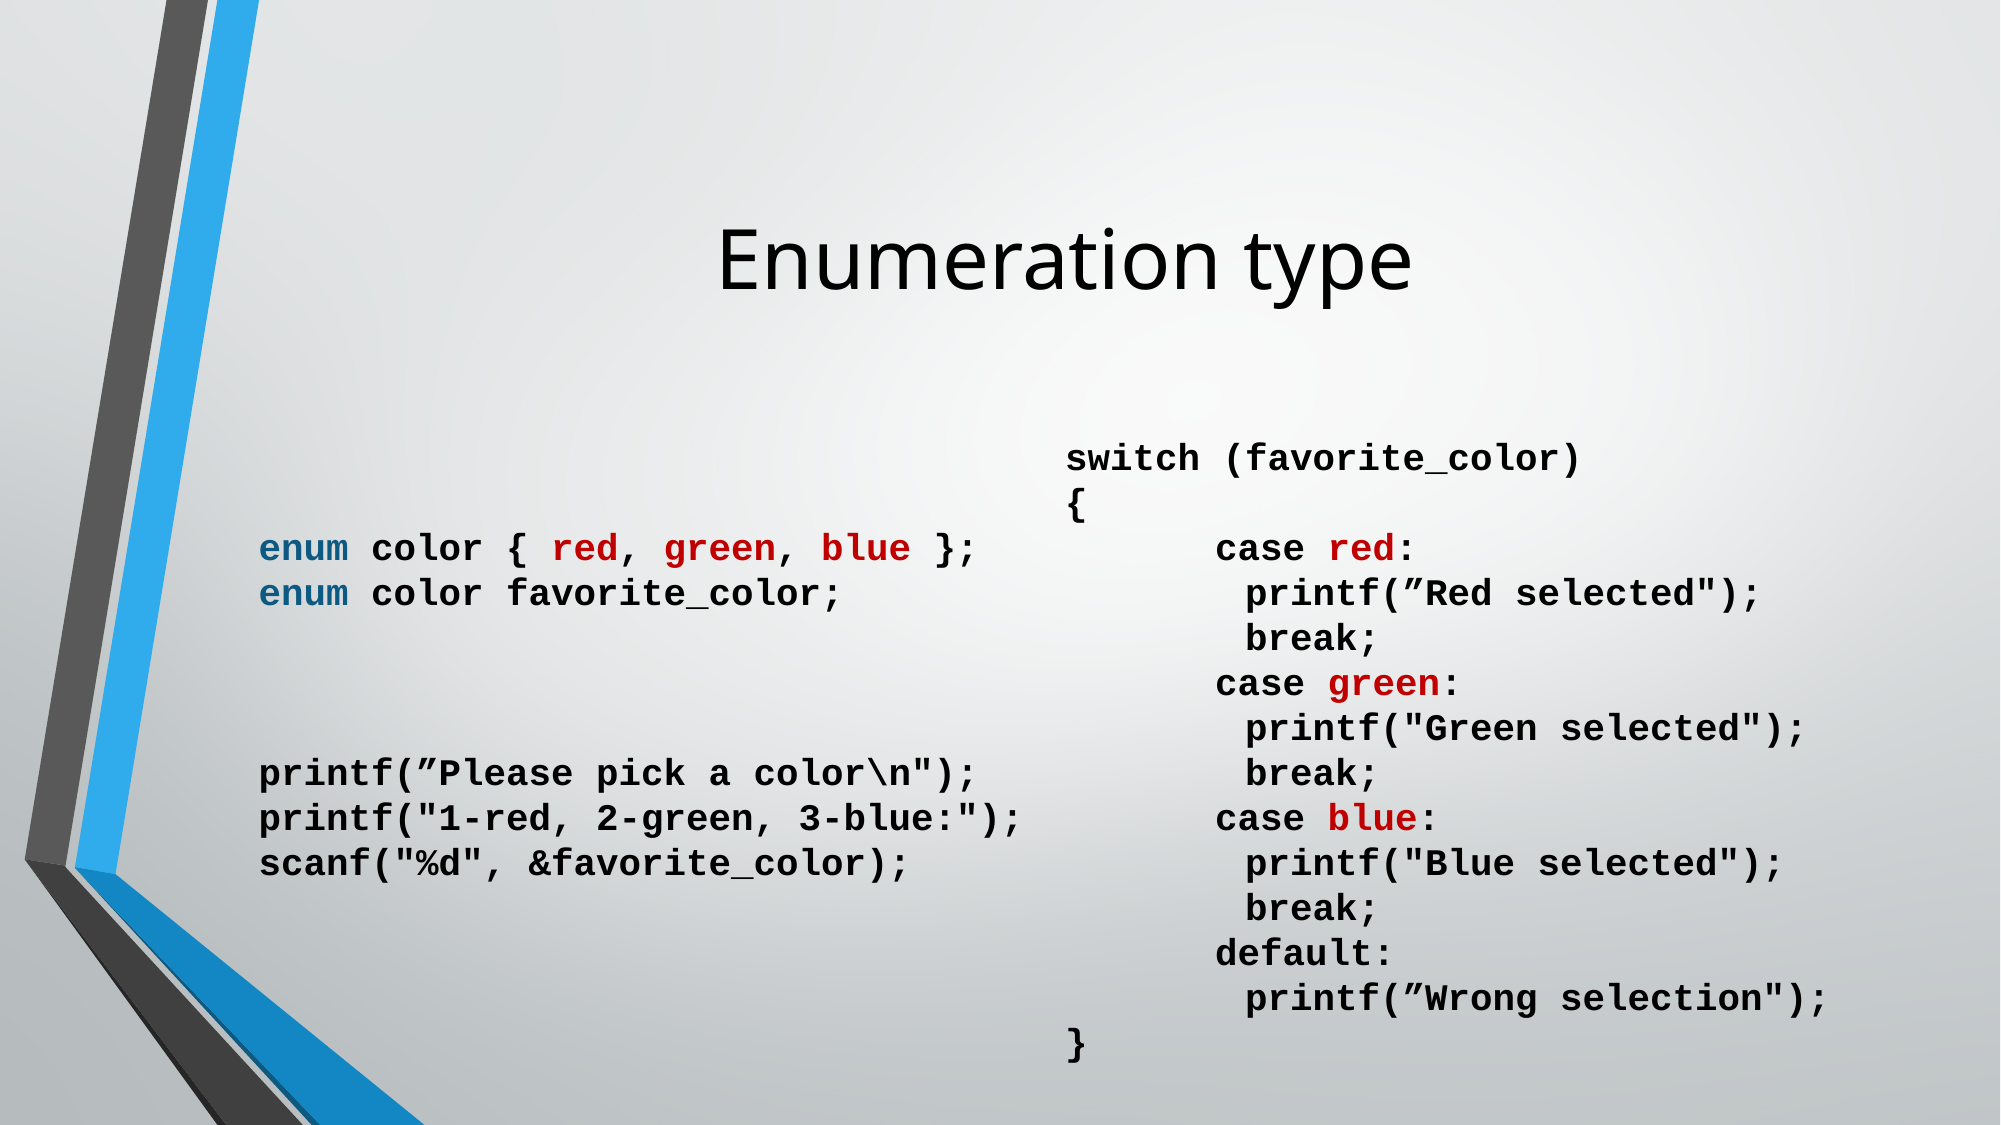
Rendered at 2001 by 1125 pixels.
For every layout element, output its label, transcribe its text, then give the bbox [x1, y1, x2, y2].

list enum color { red, green, blue }; enum color favorite_color; printf(”Please pick a color\n"); printf("1-red, 2-green, 3-blue:"); scanf("%d", &favorite_color); switch (favorite_color) { case red: printf(”Red selected"); break; case green: printf("Green selected"); break; case blue: printf("Blue selected"); break; default: printf(”Wrong selection"); } [243, 437, 1887, 1103]
title Enumeration type [243, 112, 1887, 400]
